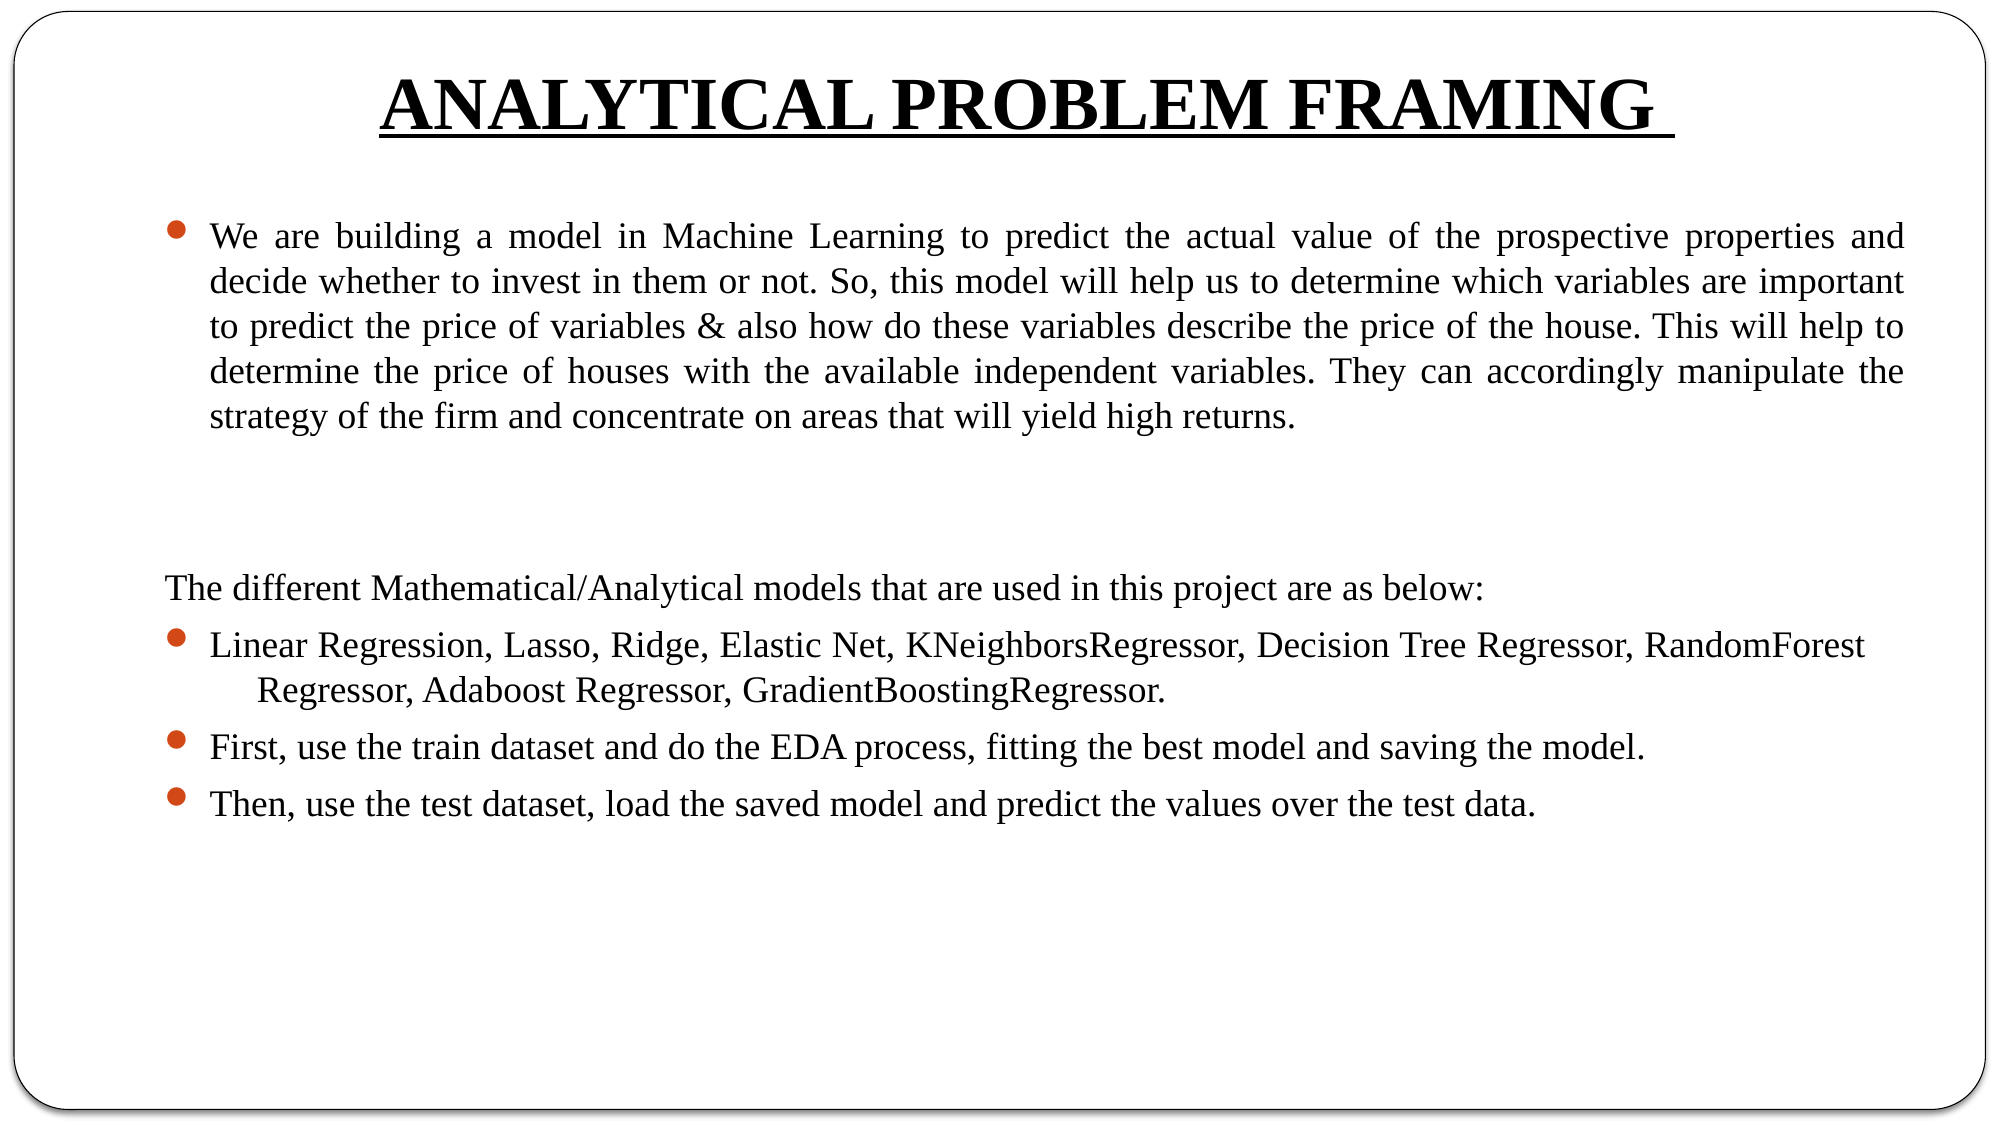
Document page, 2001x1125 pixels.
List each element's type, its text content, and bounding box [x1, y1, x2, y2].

list We are building a model in Machine Learning to predict the actual value of the prospective properties and decide whether to invest in them or not. So, this model will help us to determine which variables are important to predict the price of variables & also how do these variables describe the price of the house. This will help to determine the price of houses with the available independent variables. They can accordingly manipulate the strategy of the firm and concentrate on areas that will yield high returns. The different Mathematical/Analytical models that are used in this project are as below: Linear Regression, Lasso, Ridge, Elastic Net, KNeighborsRegressor, Decision Tree Regressor, RandomForest Regressor, Adaboost Regressor, GradientBoostingRegressor. First, use the train dataset and do the EDA process, fitting the best model and saving the model. Then, use the test dataset, load the saved model and predict the values over the test data. [149, 203, 1923, 1088]
title ANALYTICAL PROBLEM FRAMING [149, 52, 1898, 203]
